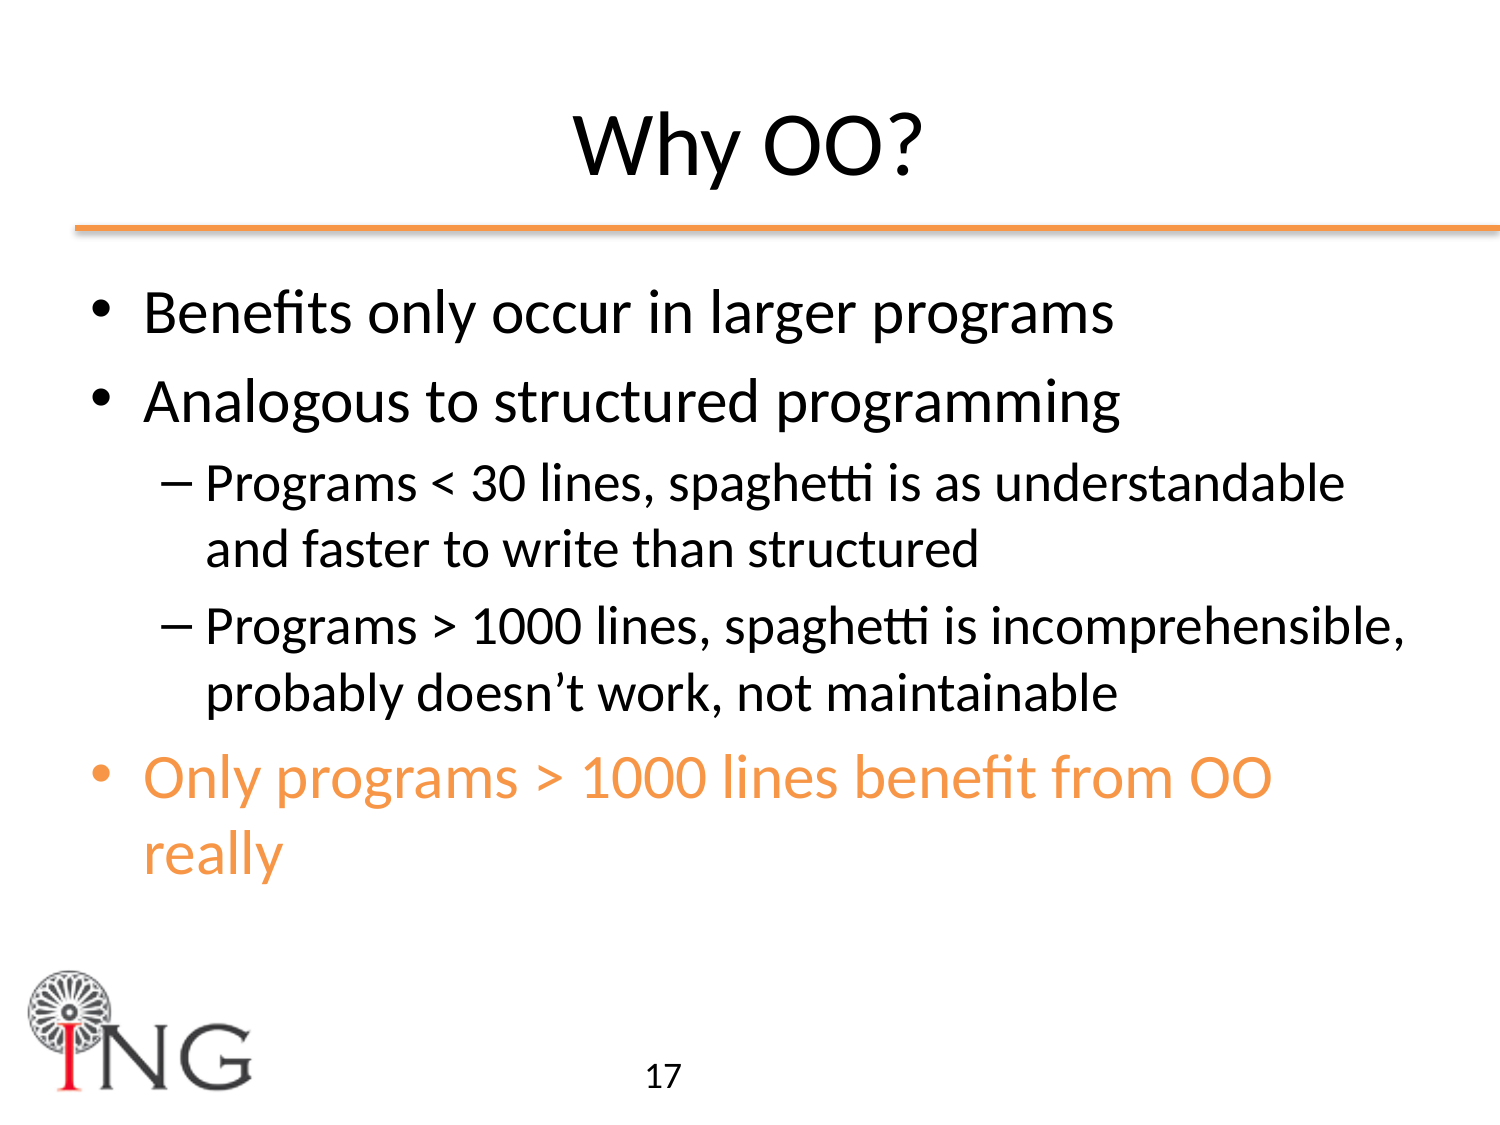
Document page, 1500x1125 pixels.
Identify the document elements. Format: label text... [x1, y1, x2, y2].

slide_number 17 [629, 1043, 1425, 1104]
title Why OO? [75, 45, 1425, 233]
picture [3, 948, 281, 1124]
list Benefits only occur in larger programs Analogous to structured programming Programs < 30 lines, spaghetti is as understandable and faster to write than structured Programs > 1000 lines, spaghetti is incomprehensible, probably doesn’t work, not maintainable Only programs > 1000 lines benefit from OO really [75, 262, 1425, 1005]
